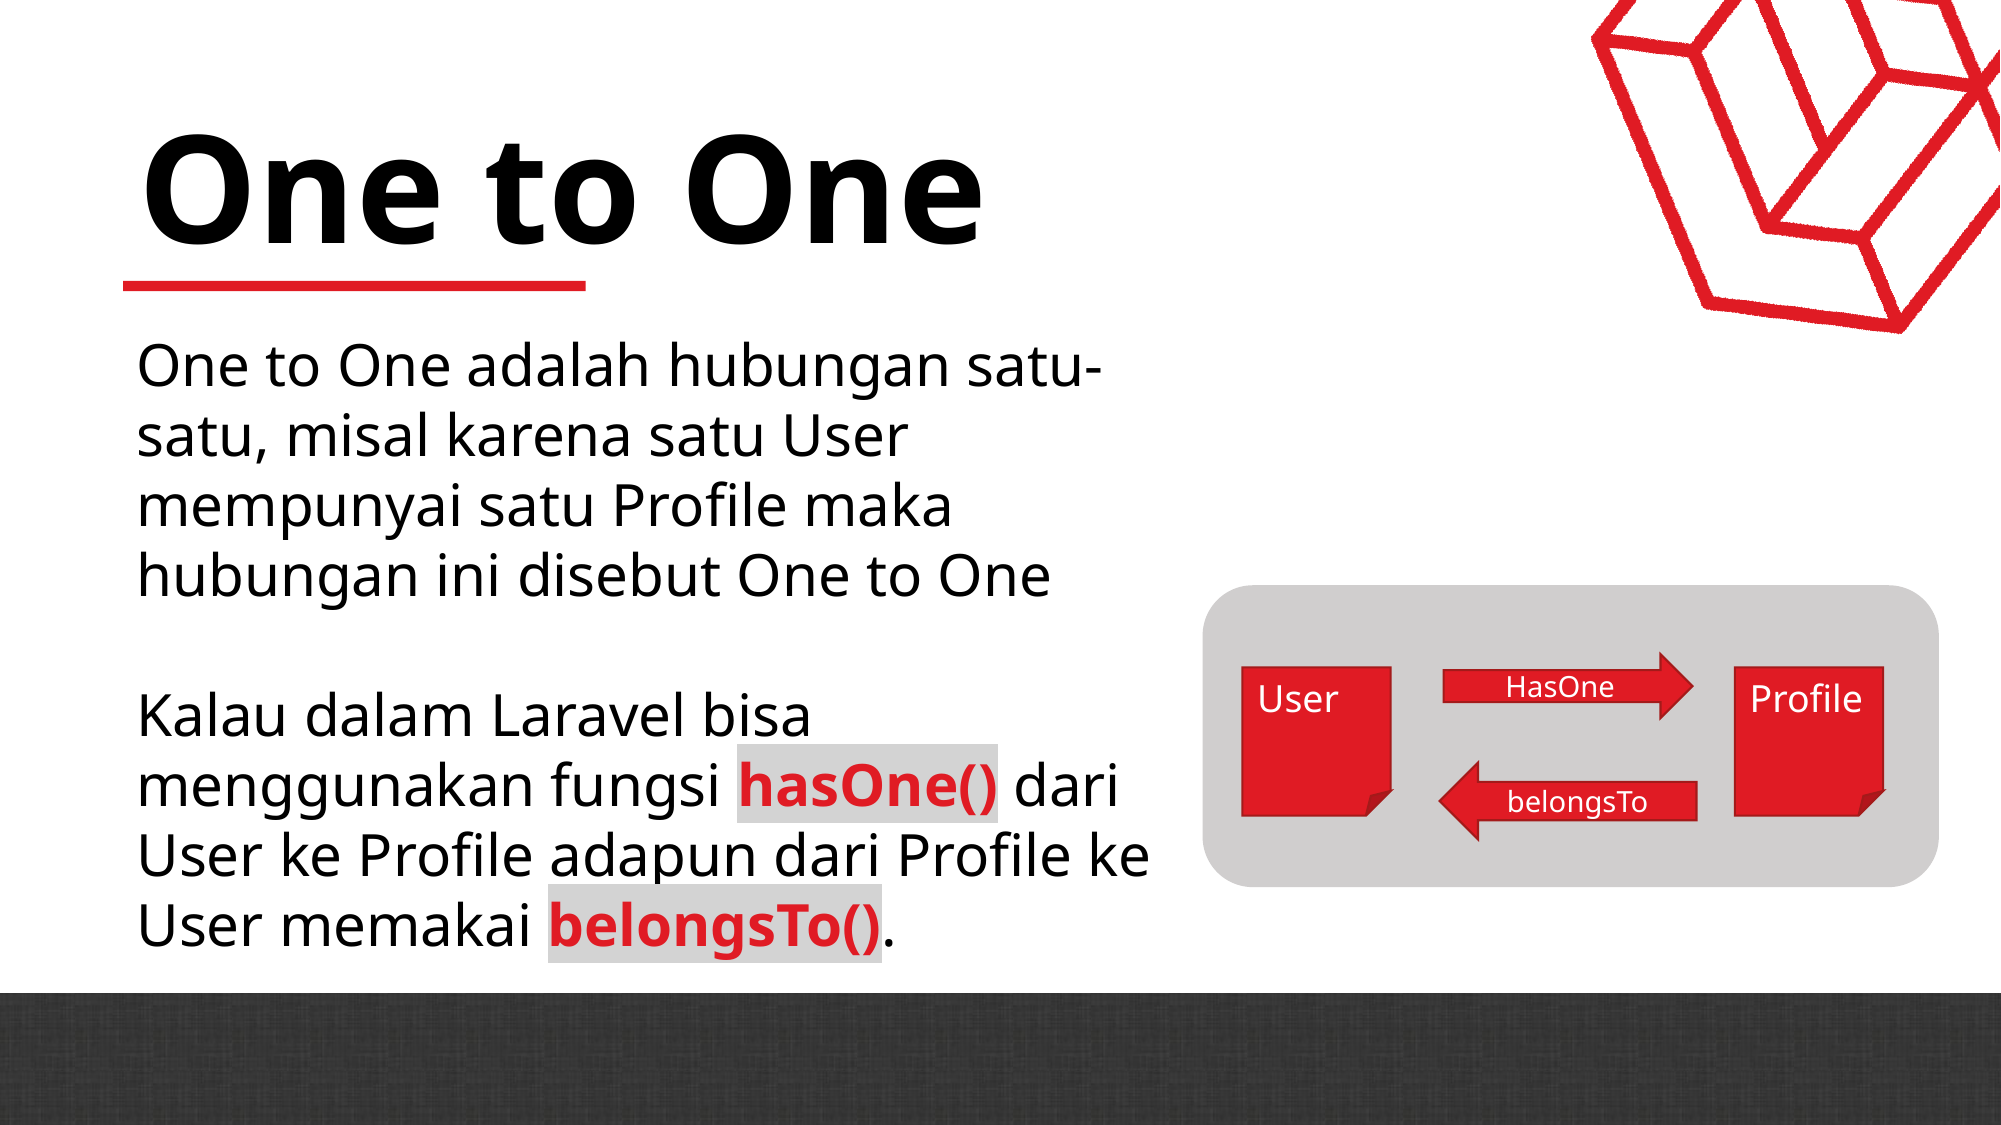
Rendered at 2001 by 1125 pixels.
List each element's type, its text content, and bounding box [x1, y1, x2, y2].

text_box [122, 280, 587, 292]
text_box One to One [123, 85, 1088, 281]
text_box One to One adalah hubungan satu-satu, misal karena satu User mempunyai satu Profile maka hubungan ini disebut One to One Kalau dalam Laravel bisa menggunakan fungsi hasOne() dari User ke Profile adapun dari Profile ke User memakai belongsTo(). [121, 320, 1185, 966]
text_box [1202, 585, 1939, 888]
picture [1568, 0, 2000, 402]
text_box [0, 992, 2000, 1125]
